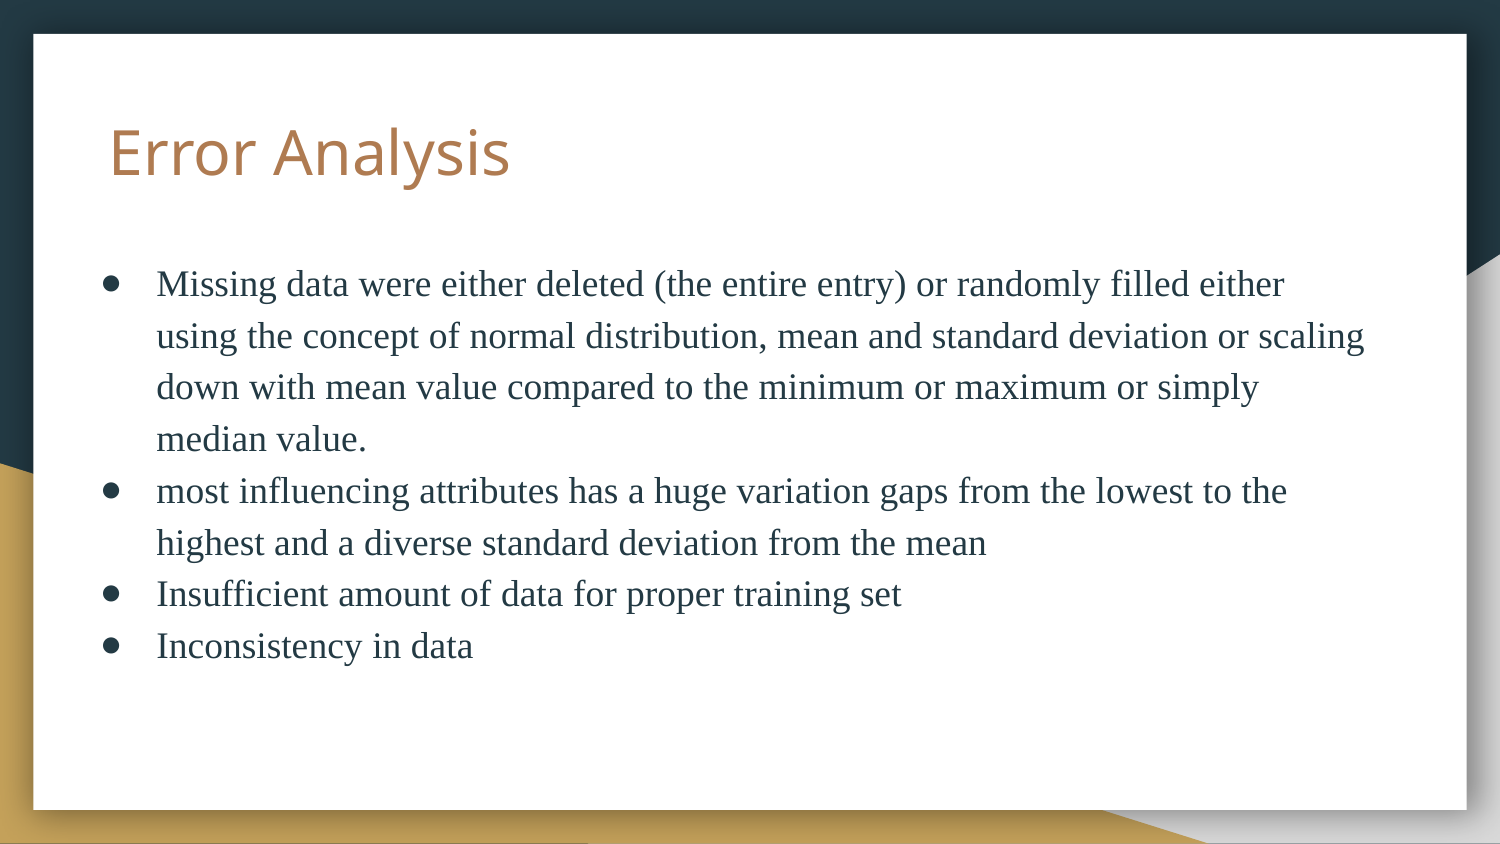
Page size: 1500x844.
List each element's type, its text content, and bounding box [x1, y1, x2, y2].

title Error Analysis [94, 98, 1326, 237]
list Missing data were either deleted (the entire entry) or randomly filled either using the concept of normal distribution, mean and standard deviation or scaling down with mean value compared to the minimum or maximum or simply median value. most influencing attributes has a huge variation gaps from the lowest to the highest and a diverse standard deviation from the mean Insufficient amount of data for proper training set Inconsistency in data [66, 237, 1390, 772]
